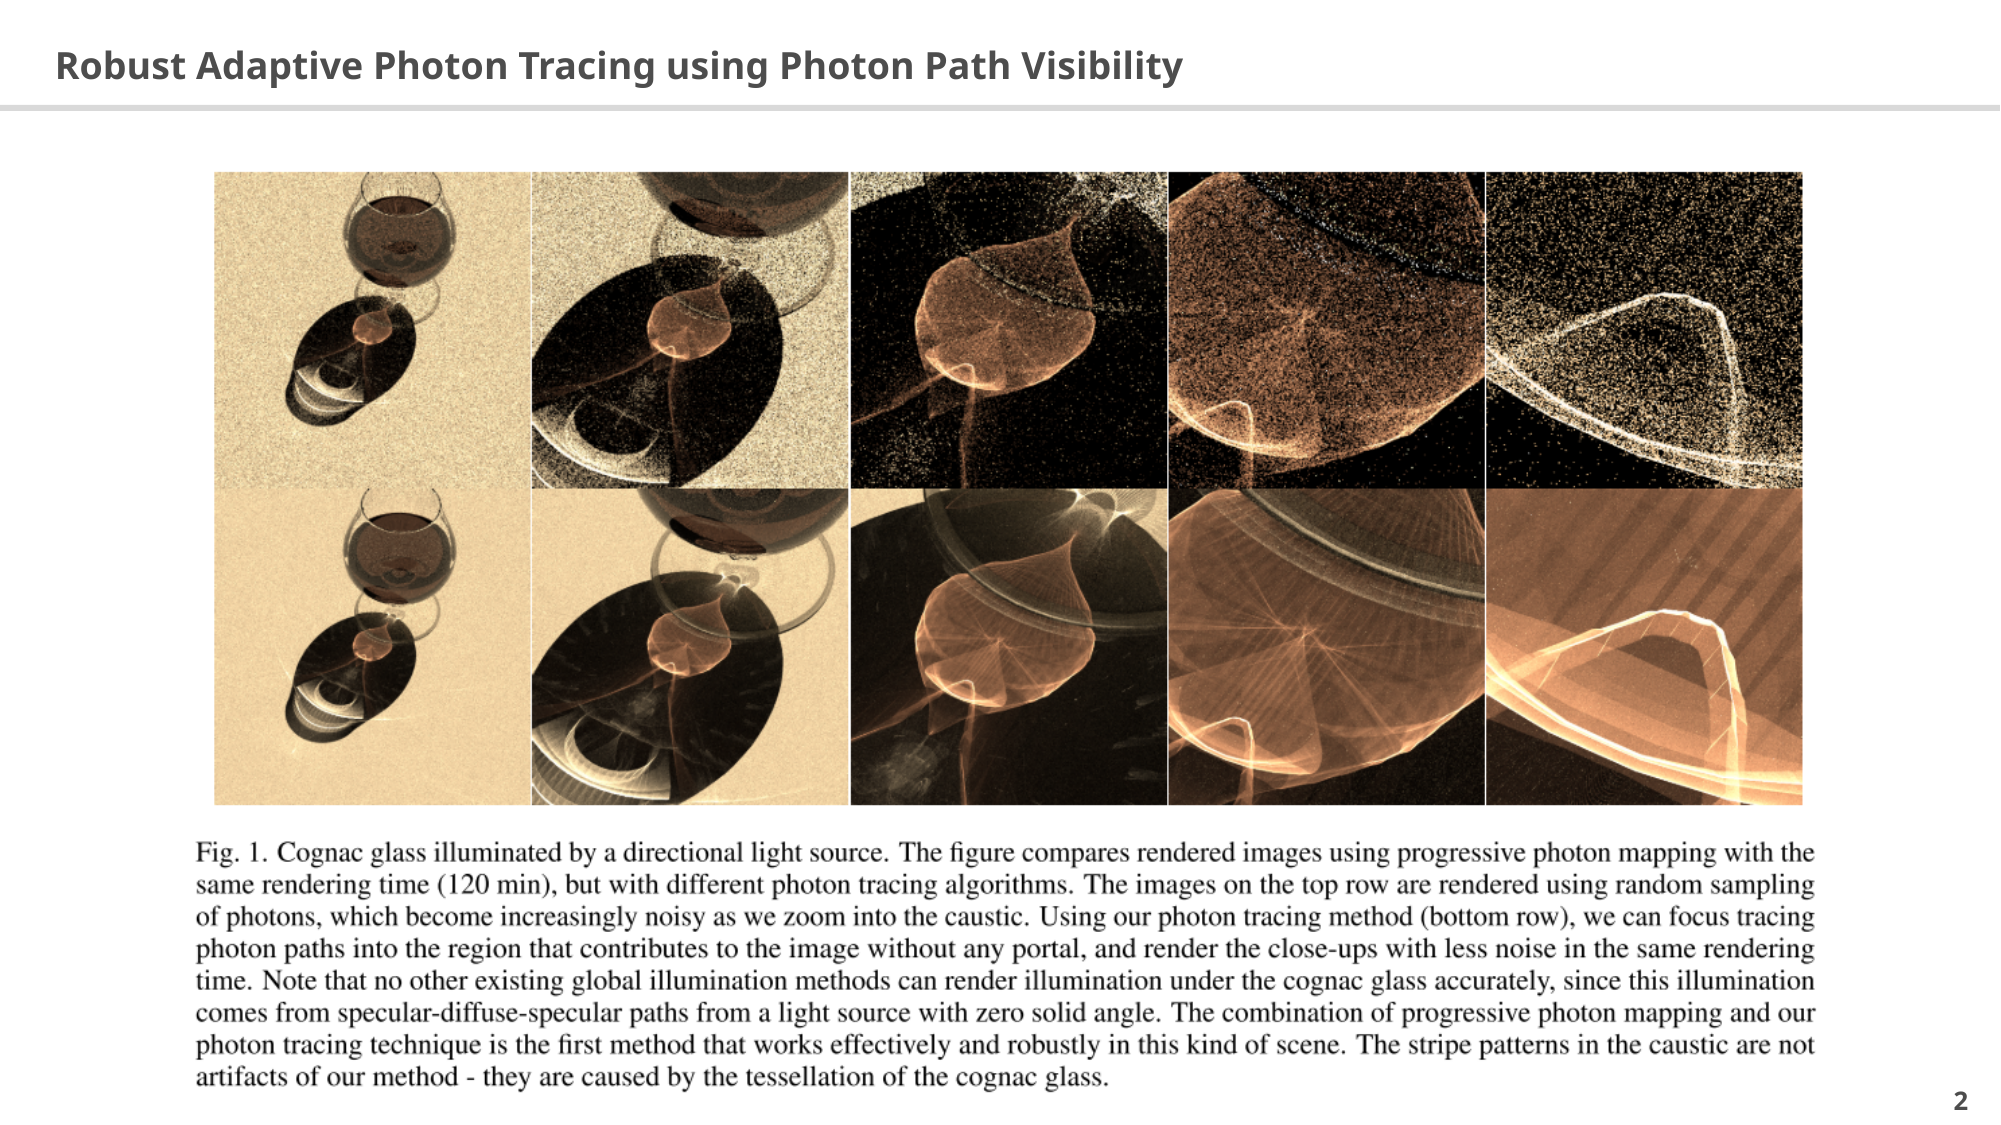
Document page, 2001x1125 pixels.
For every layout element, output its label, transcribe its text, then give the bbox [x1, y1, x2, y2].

picture [166, 156, 1840, 1103]
title Robust Adaptive Photon Tracing using Photon Path Visibility [55, 25, 1945, 90]
slide_number 1 [1501, 1081, 1969, 1124]
